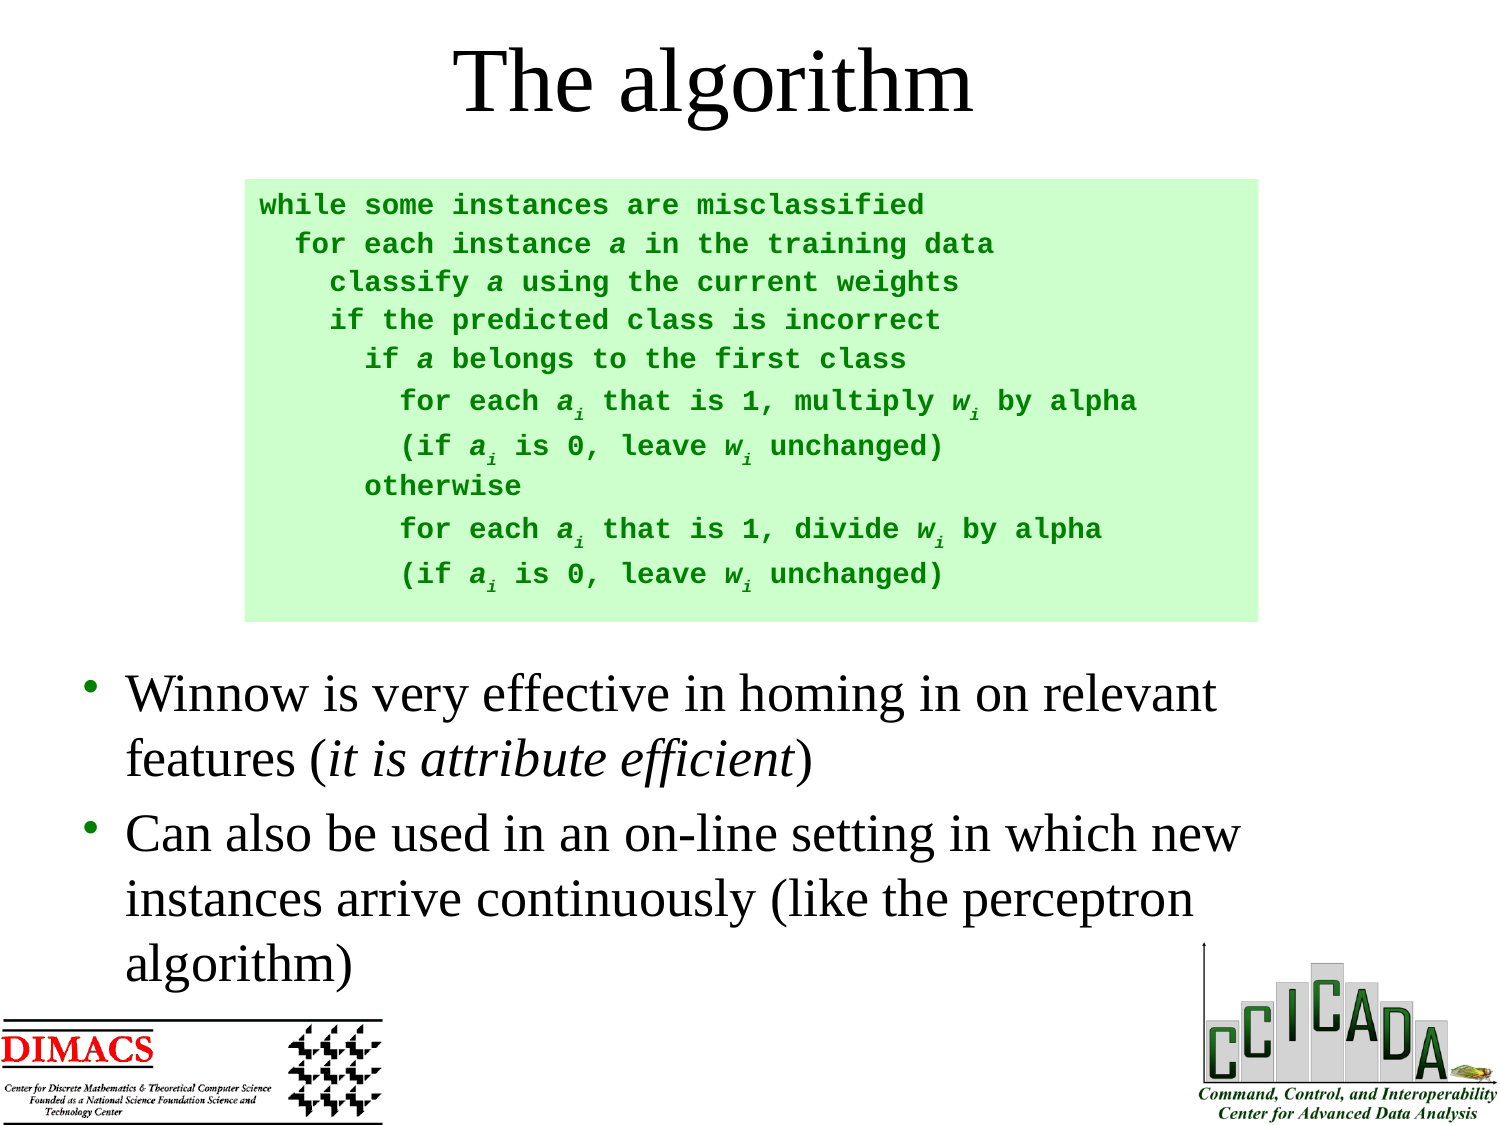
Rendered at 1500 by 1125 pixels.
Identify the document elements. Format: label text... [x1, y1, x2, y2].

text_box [244, 178, 1259, 630]
picture [1196, 939, 1500, 1125]
list Winnow is very effective in homing in on relevant features (it is attribute efficient) Can also be used in an on-line setting in which new instances arrive continuously (like the perceptron algorithm) [67, 649, 1418, 1063]
title The algorithm [0, 0, 1429, 179]
picture [0, 1019, 388, 1125]
